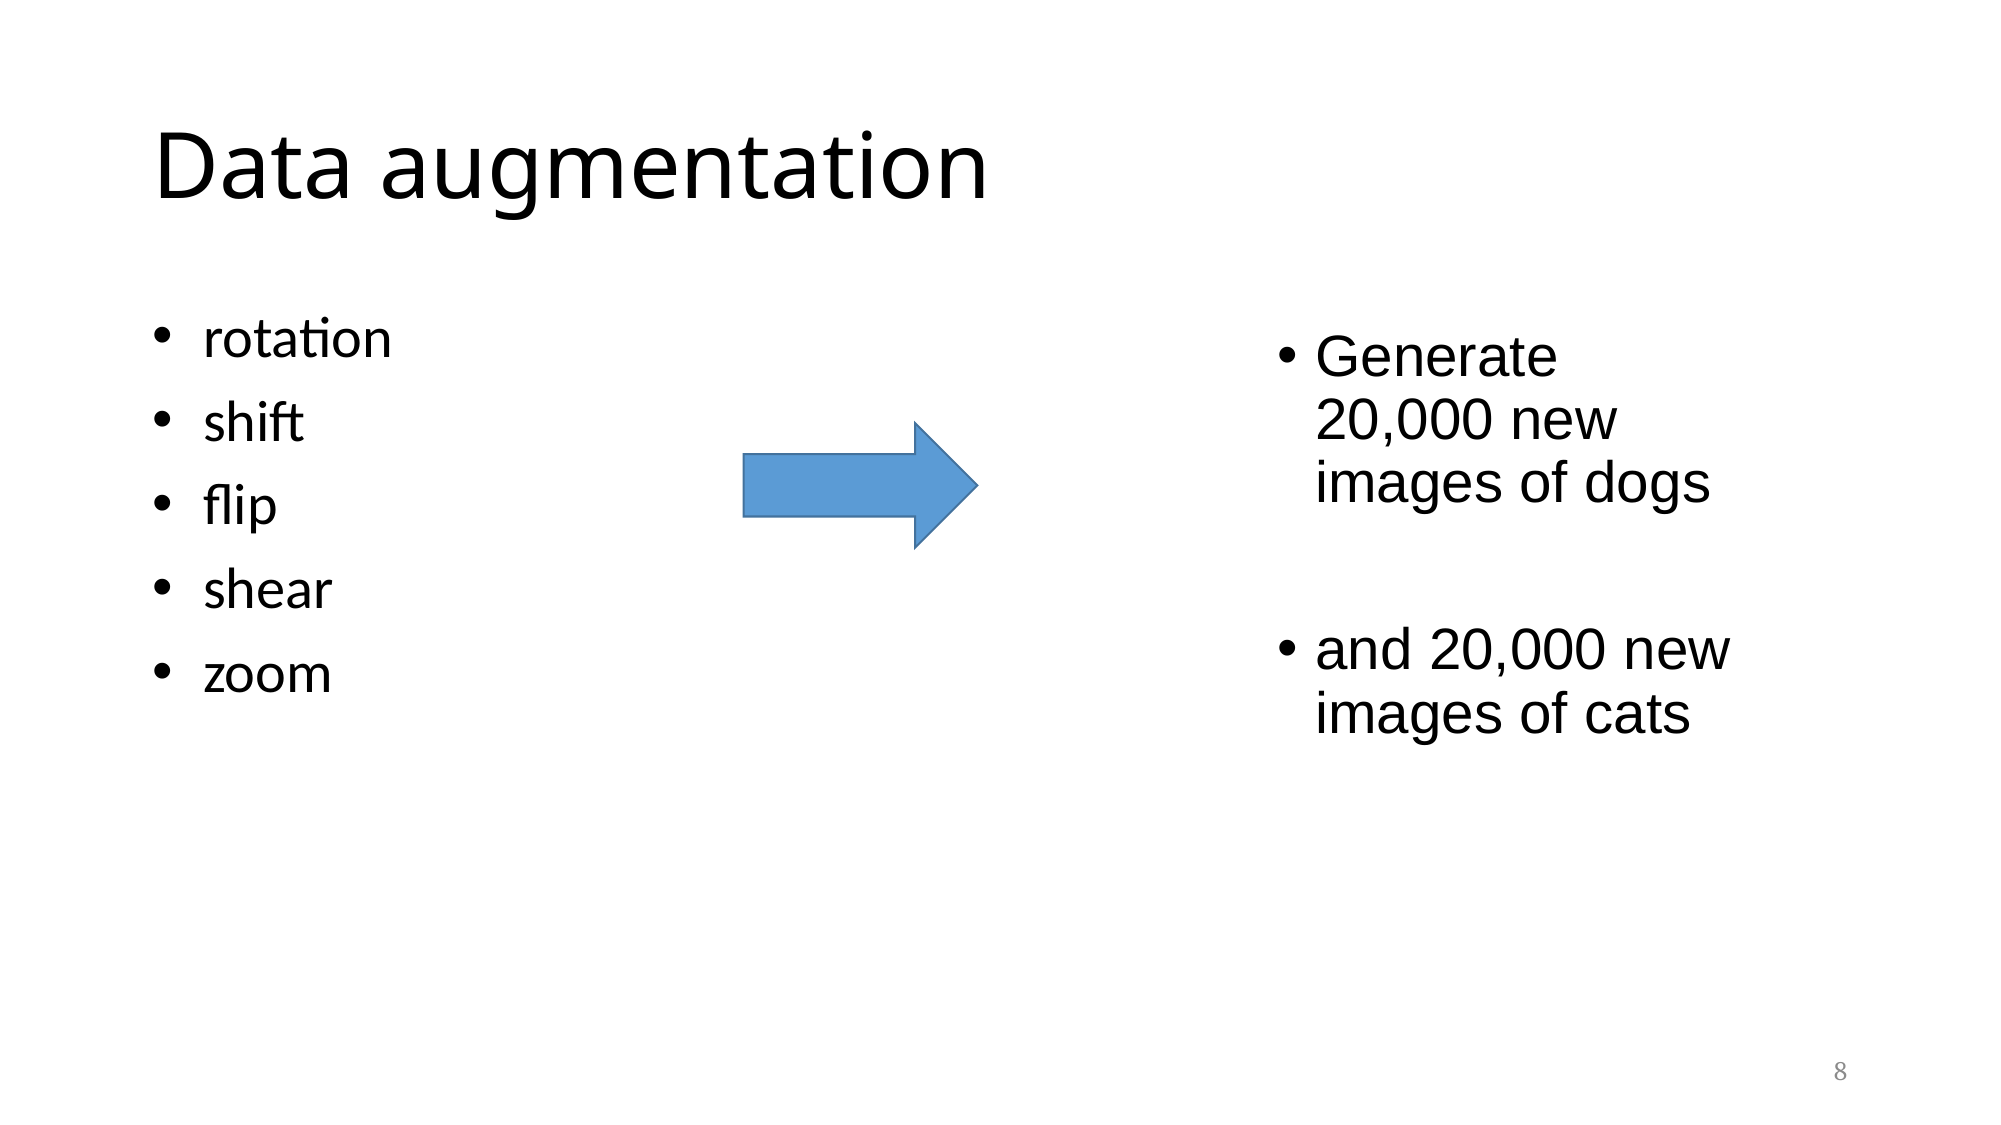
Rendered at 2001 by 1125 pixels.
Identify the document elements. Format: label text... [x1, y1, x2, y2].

title Data augmentation [137, 59, 1863, 278]
text_box [742, 420, 979, 551]
slide_number 8 [1412, 1042, 1863, 1103]
list rotation shift flip shear zoom [137, 299, 1863, 1014]
text_box Generate 20,000 new images of dogs and 20,000 new images of cats [1263, 318, 1756, 799]
